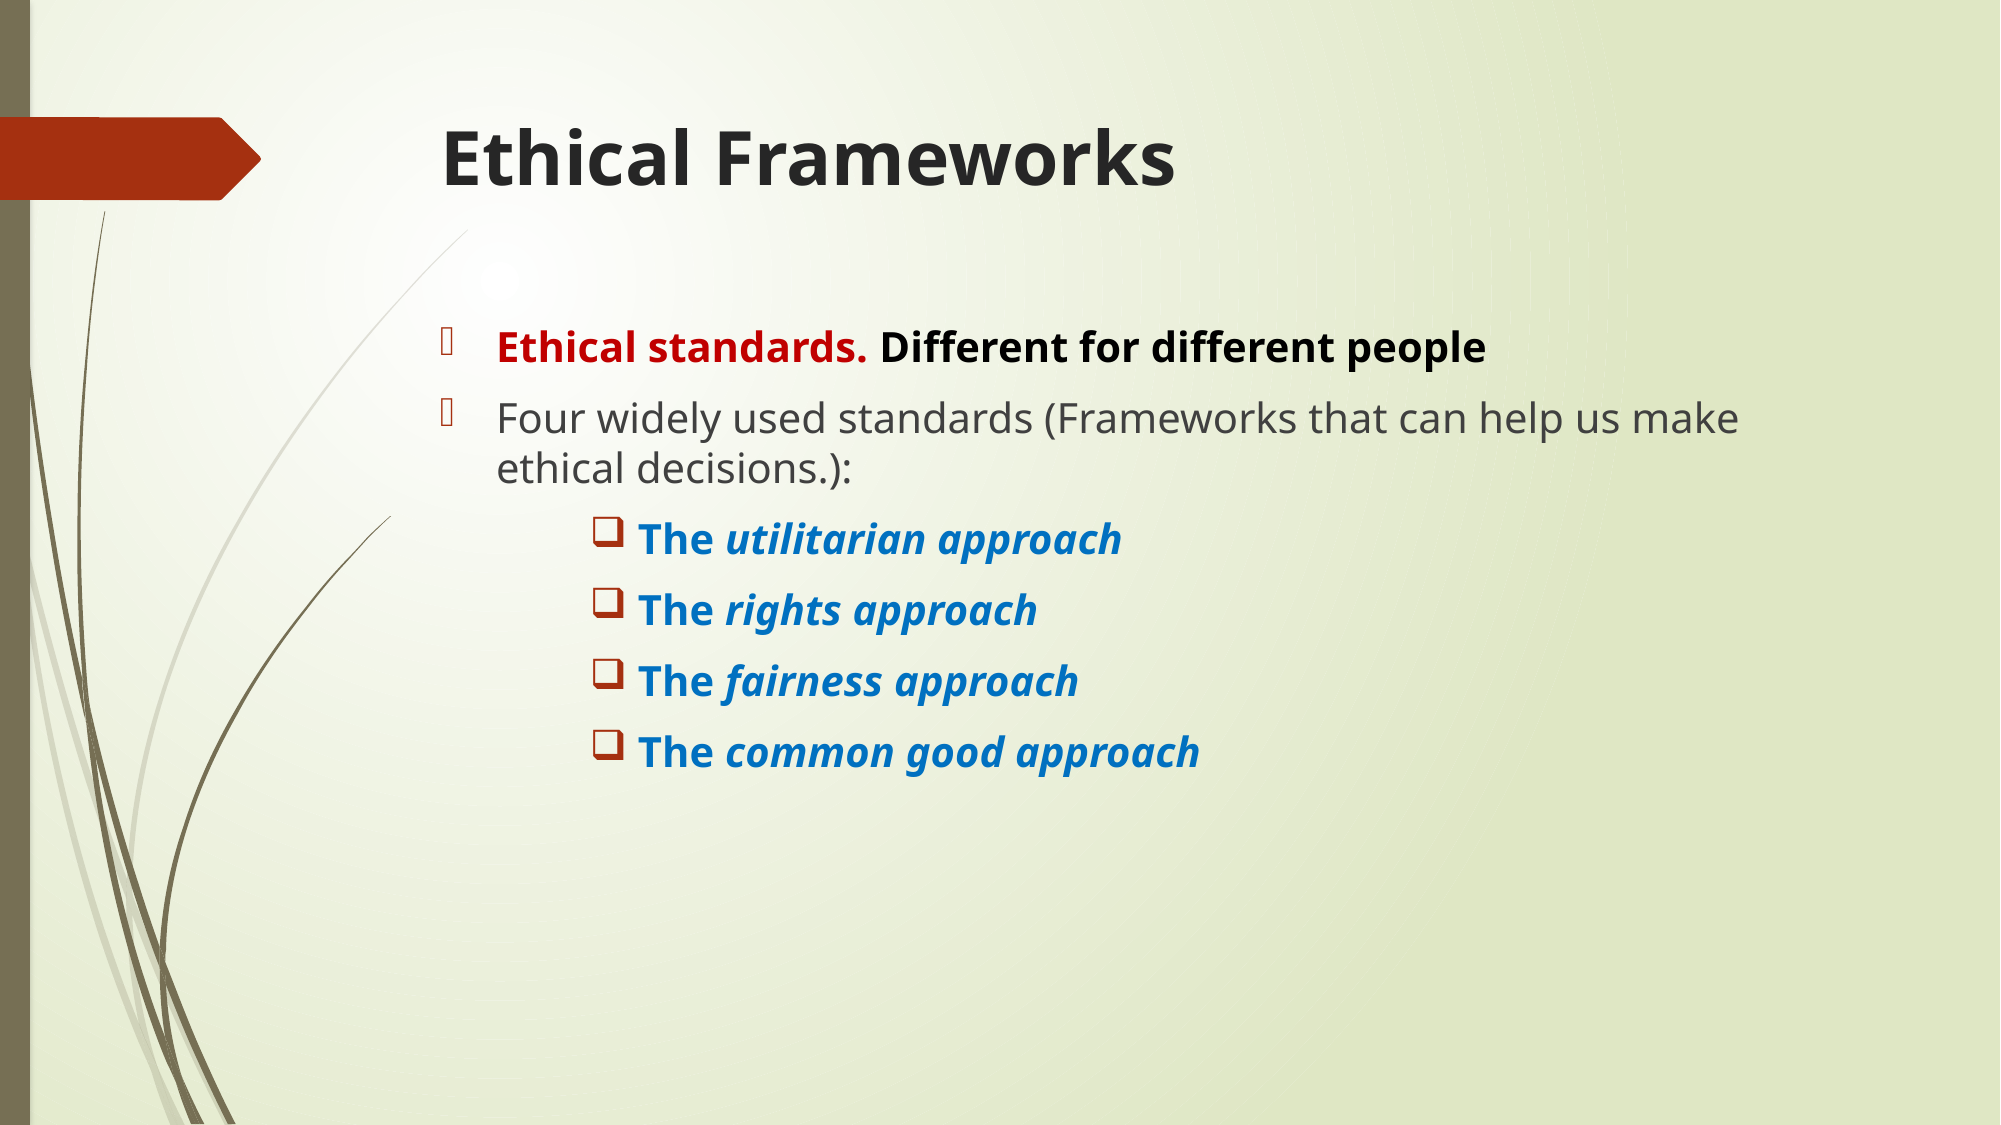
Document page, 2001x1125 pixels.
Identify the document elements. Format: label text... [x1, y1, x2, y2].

title Ethical Frameworks [425, 102, 1888, 313]
list Ethical standards. Different for different people Four widely used standards (Frameworks that can help us make ethical decisions.): The utilitarian approach The rights approach The fairness approach The common good approach [424, 313, 1888, 970]
